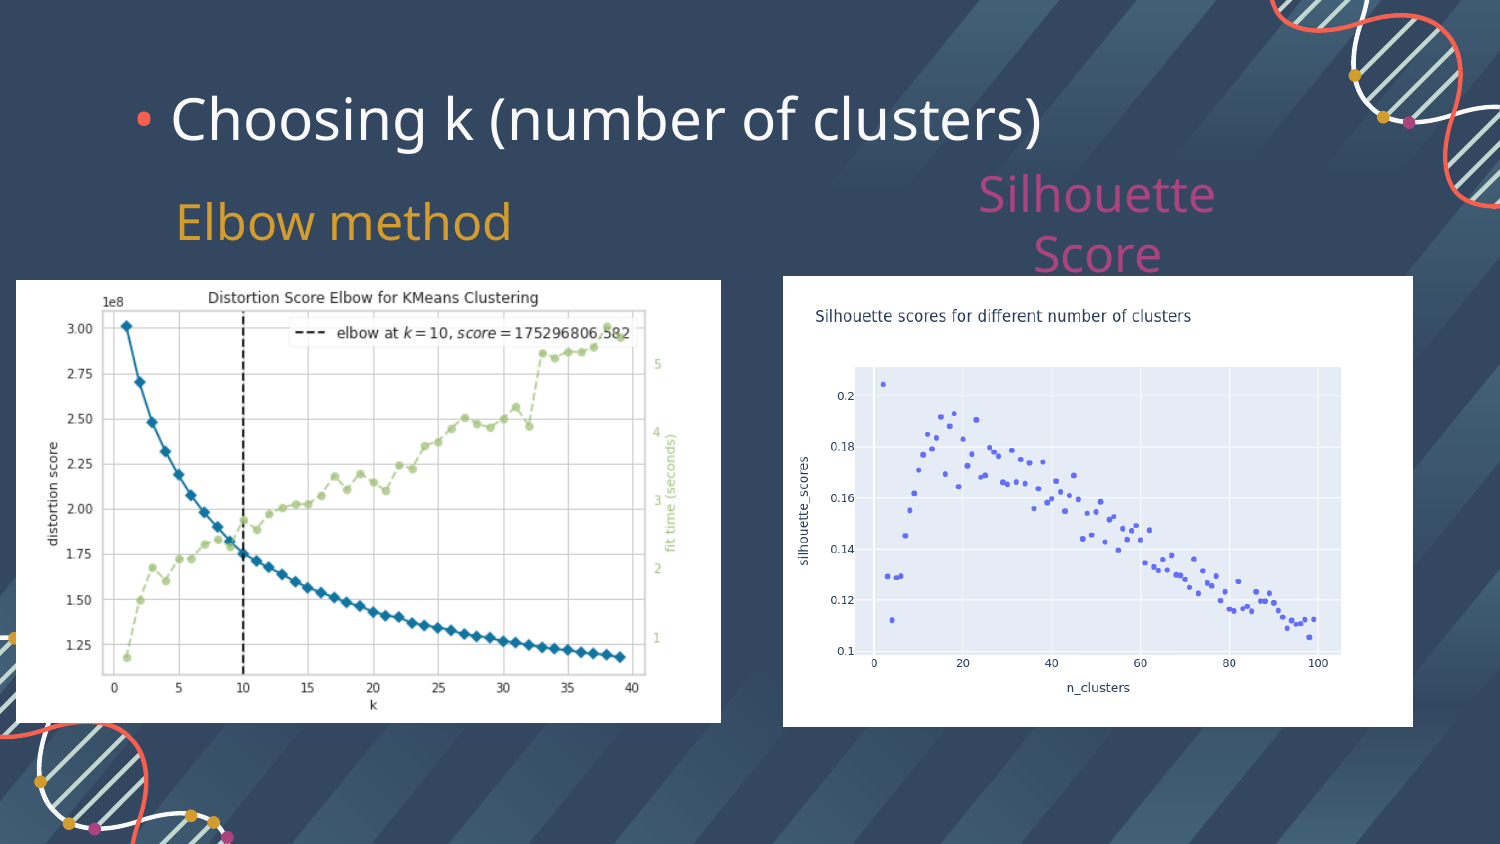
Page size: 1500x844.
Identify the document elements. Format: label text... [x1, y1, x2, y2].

picture [782, 276, 1413, 727]
title • Choosing k (number of clusters) [118, 67, 1382, 165]
title Elbow method [156, 181, 533, 259]
title Silhouette Score [909, 183, 1287, 262]
picture [15, 280, 721, 724]
